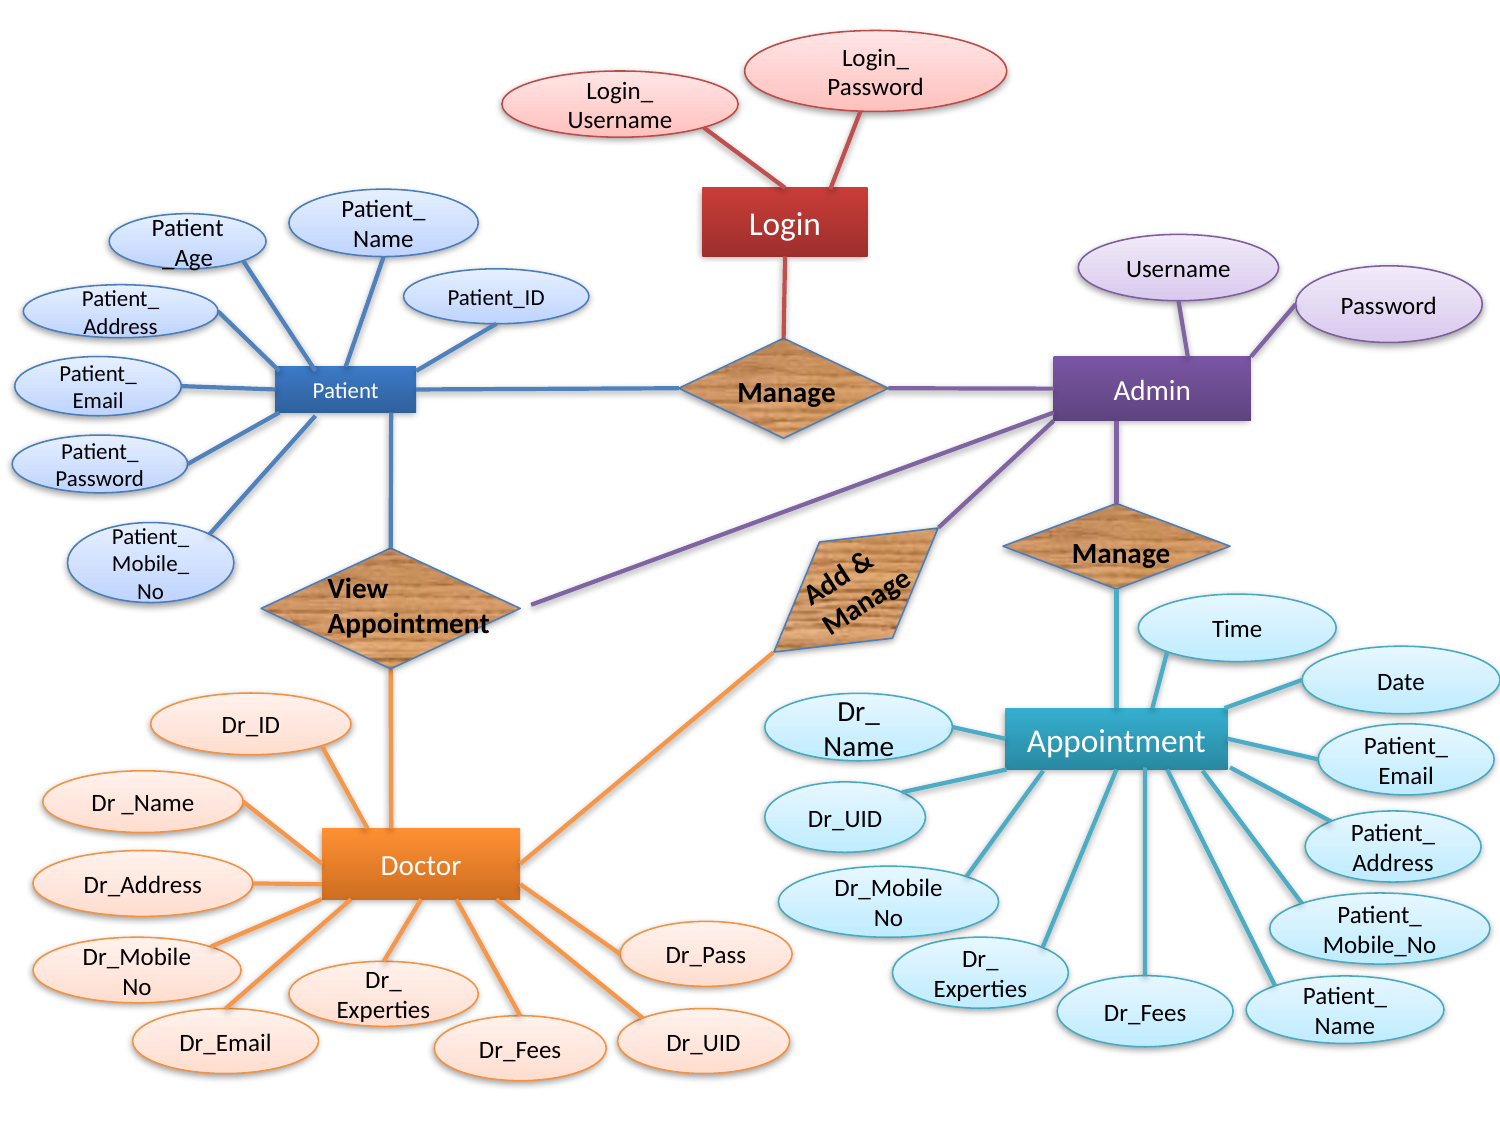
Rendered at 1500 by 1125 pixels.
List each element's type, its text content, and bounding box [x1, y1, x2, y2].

text_box Dr_UID [779, 781, 927, 854]
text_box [181, 385, 276, 390]
text_box Patient_ Password [11, 434, 186, 494]
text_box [455, 898, 494, 1016]
text_box Manage [691, 365, 882, 410]
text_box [519, 884, 621, 897]
text_box Admin [1053, 356, 1251, 421]
text_box Dr_UID [616, 1007, 791, 1075]
text_box [1082, 577, 1151, 589]
text_box [1199, 533, 1231, 559]
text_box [217, 310, 237, 372]
text_box Login_ Username [501, 70, 739, 138]
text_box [1042, 769, 1117, 948]
text_box Manage [1059, 527, 1199, 577]
text_box Patient_ Email [1323, 723, 1495, 796]
text_box [358, 550, 423, 562]
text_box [495, 898, 643, 1019]
text_box Dr_ Experties [891, 936, 1070, 1010]
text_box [415, 323, 497, 372]
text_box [830, 111, 861, 190]
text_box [1304, 767, 1332, 822]
text_box Patient_ Name [288, 188, 480, 258]
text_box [242, 260, 316, 372]
text_box Time [1137, 593, 1337, 663]
text_box Patient_Mobile_No [66, 521, 235, 604]
text_box Dr_Address [32, 849, 253, 918]
text_box Patient [275, 366, 417, 413]
text_box Add & Manage [798, 614, 889, 656]
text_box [383, 898, 422, 962]
text_box Dr_Mobile No [777, 865, 1000, 939]
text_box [1166, 769, 1276, 986]
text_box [209, 415, 316, 535]
text_box Patient_ Mobile_No [1279, 892, 1491, 965]
text_box Dr_ Experties [312, 960, 451, 1028]
text_box Dr_Fees [1056, 975, 1234, 1048]
text_box Doctor [322, 828, 521, 900]
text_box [345, 256, 384, 367]
text_box [842, 614, 904, 645]
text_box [210, 898, 322, 947]
text_box View Appointment [312, 562, 532, 648]
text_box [530, 412, 1054, 606]
text_box Dr_Mobile No [32, 936, 220, 1004]
text_box [260, 583, 312, 634]
text_box Patient_ Email [13, 355, 182, 417]
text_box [1178, 300, 1188, 357]
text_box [1227, 738, 1319, 760]
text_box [901, 769, 967, 793]
text_box Patient_ Name [1245, 975, 1445, 1045]
text_box [725, 340, 842, 365]
text_box Login_ Password [743, 29, 1008, 113]
text_box Dr_Email [131, 1007, 320, 1075]
text_box Dr _Name [42, 770, 244, 834]
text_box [703, 127, 786, 189]
text_box Dr_ Name [779, 692, 953, 762]
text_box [187, 412, 280, 465]
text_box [952, 726, 1006, 739]
text_box Login [702, 187, 868, 257]
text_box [242, 801, 323, 865]
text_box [321, 745, 368, 829]
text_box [1202, 770, 1303, 904]
text_box [344, 648, 438, 670]
text_box [1060, 505, 1182, 527]
text_box Date [1301, 645, 1500, 715]
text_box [1152, 651, 1168, 709]
text_box Patient_ID [402, 268, 590, 325]
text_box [966, 770, 1044, 877]
text_box Password [1295, 265, 1484, 344]
text_box Appointment [1005, 708, 1228, 770]
text_box Dr_Pass [648, 920, 793, 988]
text_box Patient_ Address [22, 283, 219, 339]
text_box Patient_ Address [1307, 810, 1482, 883]
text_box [225, 898, 352, 1009]
text_box Dr_ID [149, 692, 352, 756]
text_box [519, 651, 775, 865]
text_box [681, 381, 691, 395]
text_box Dr_Fees [433, 1024, 608, 1082]
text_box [1250, 303, 1296, 357]
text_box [1224, 679, 1303, 709]
text_box Patient_Age [108, 212, 267, 270]
text_box Username [1077, 233, 1280, 302]
text_box [773, 614, 819, 653]
